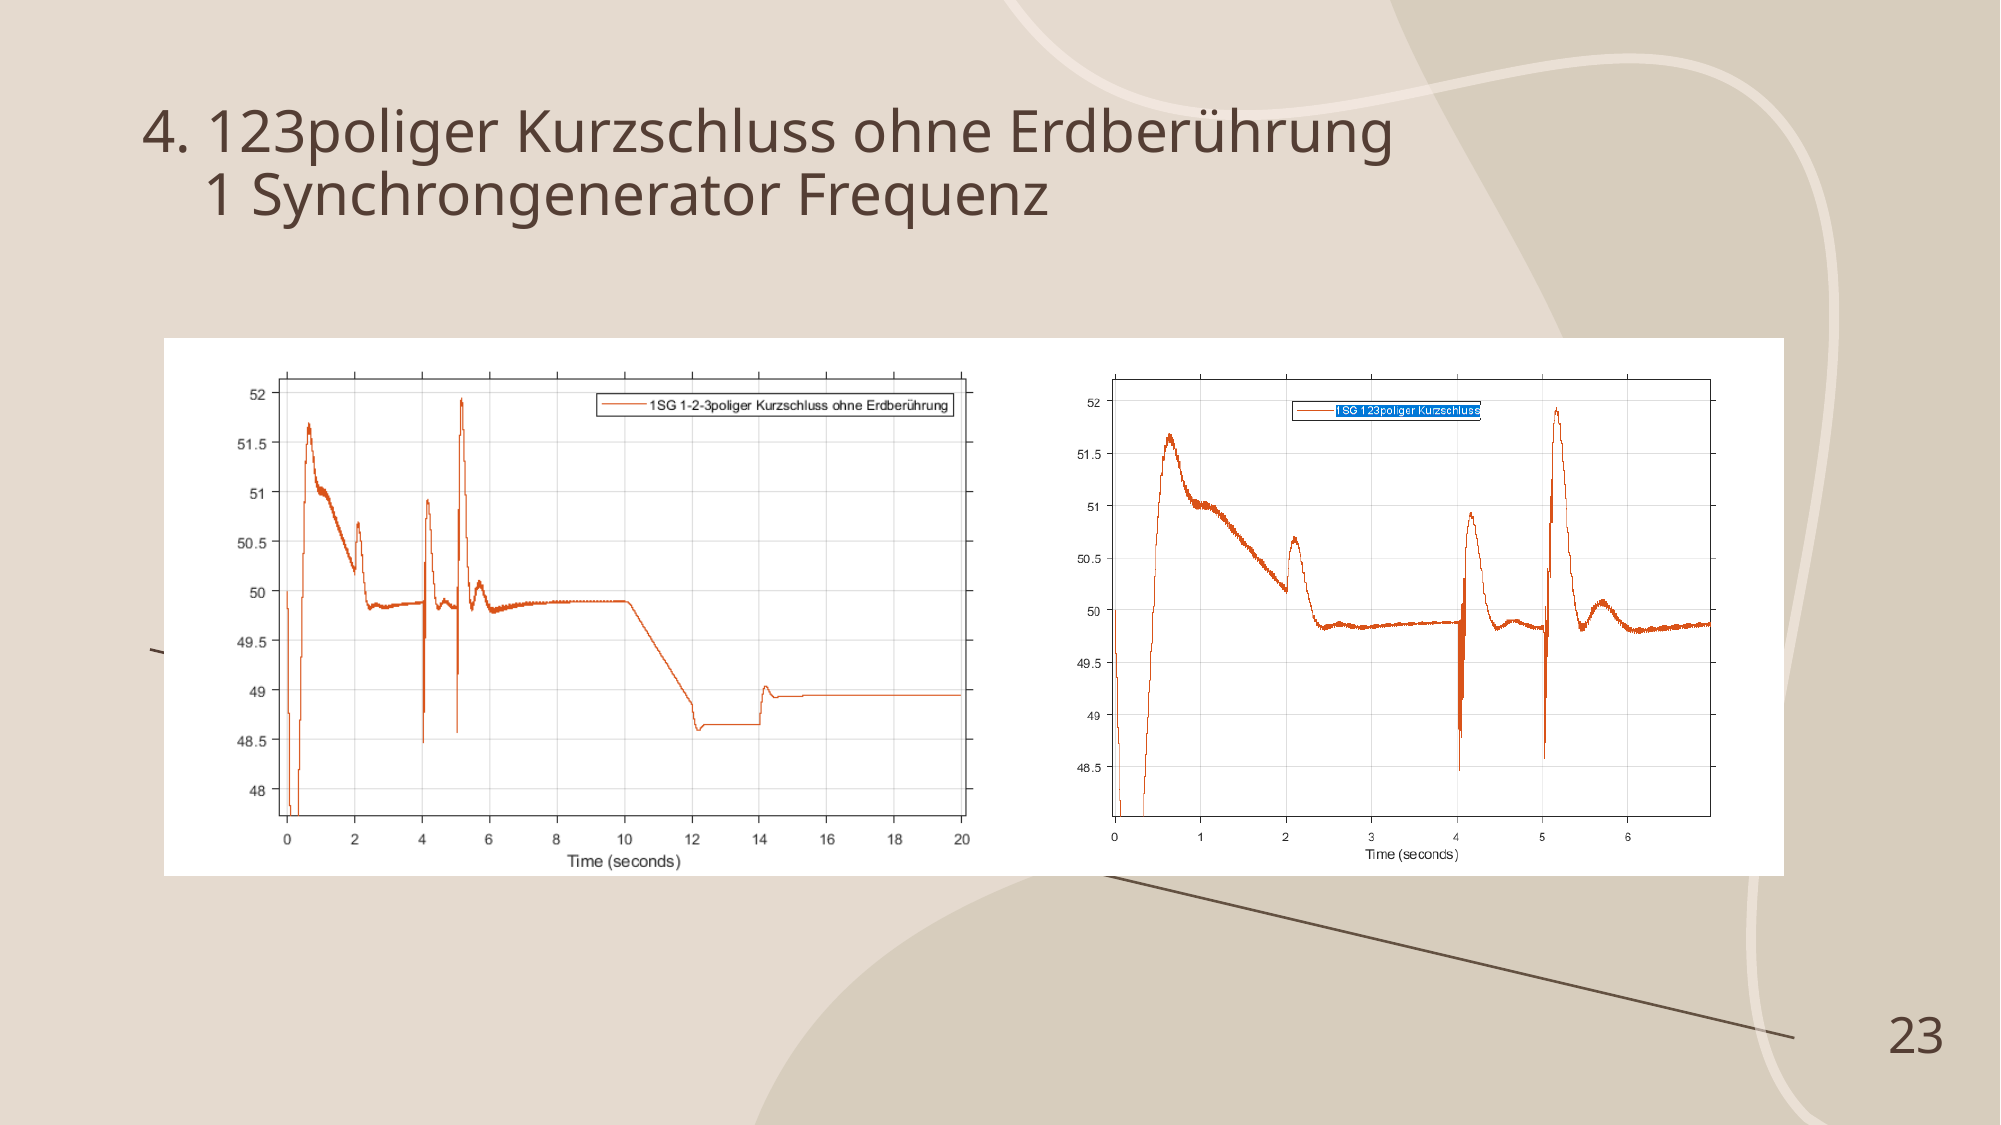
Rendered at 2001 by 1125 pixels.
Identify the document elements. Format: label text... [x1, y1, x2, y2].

list [1451, 115, 1971, 746]
slide_number 23 [1862, 964, 1971, 1112]
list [164, 337, 1011, 876]
title 4. 123poliger Kurzschluss ohne Erdberührung 1 Synchrongenerator Frequenz [127, 85, 1828, 236]
picture [1011, 337, 1784, 876]
